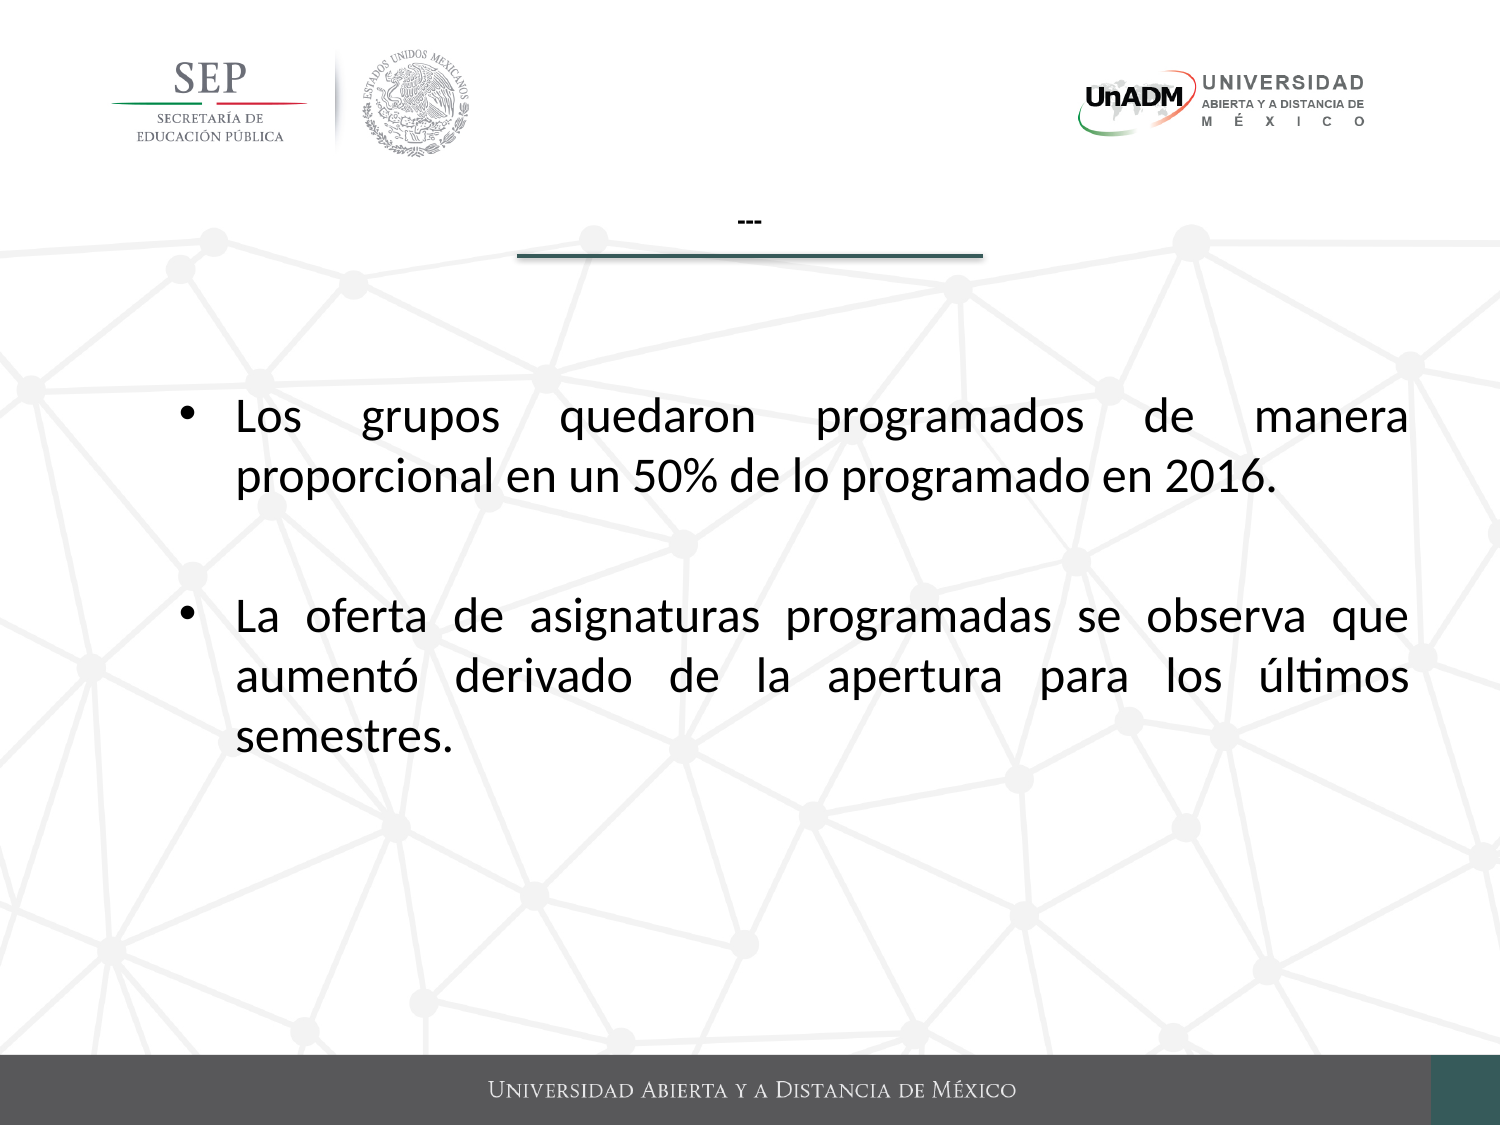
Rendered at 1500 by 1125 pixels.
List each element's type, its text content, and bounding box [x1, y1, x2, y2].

picture [0, 0, 1500, 1125]
list Los grupos quedaron programados de manera proporcional en un 50% de lo programado en 2016. La oferta de asignaturas programadas se observa que aumentó derivado de la apertura para los últimos semestres. [164, 375, 1425, 1005]
title --- [75, 195, 1425, 242]
